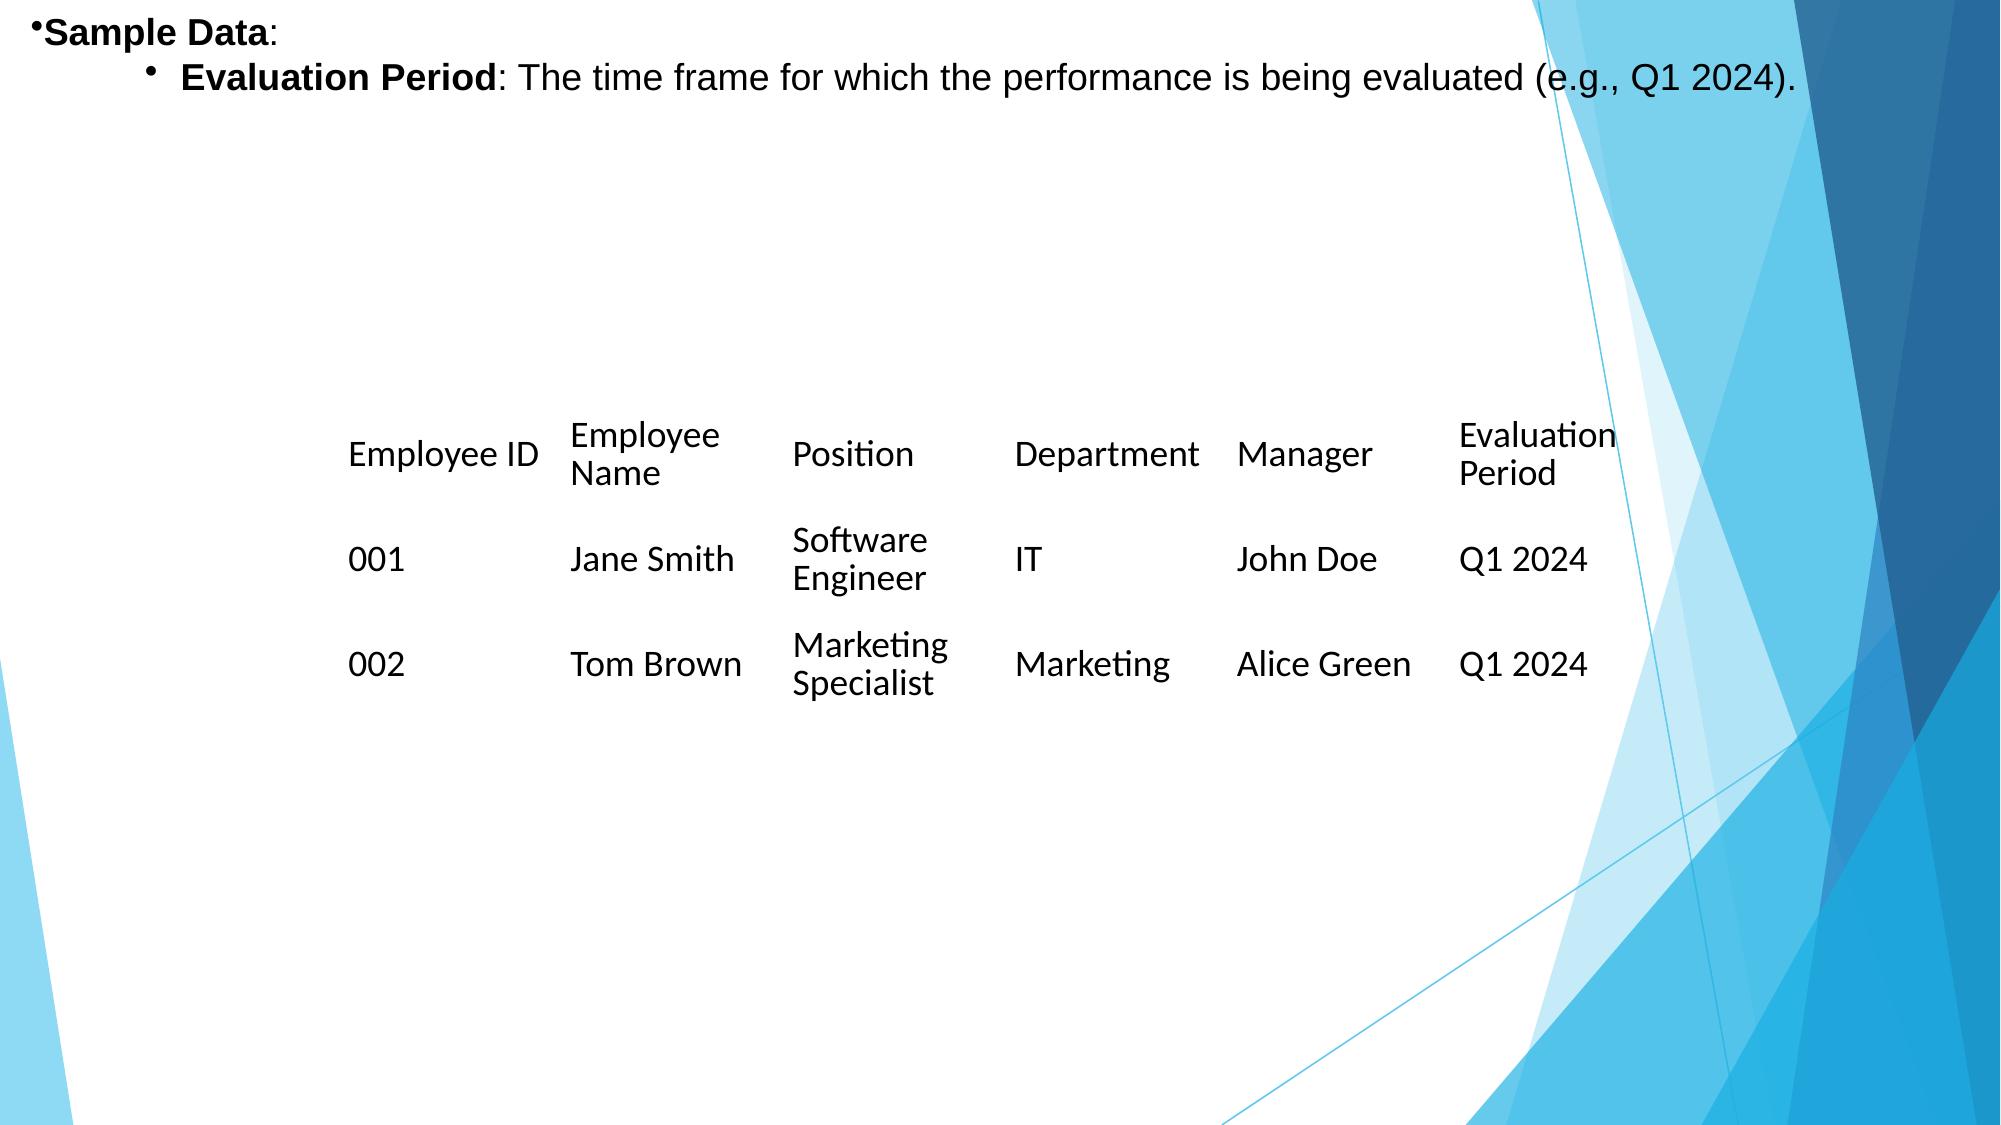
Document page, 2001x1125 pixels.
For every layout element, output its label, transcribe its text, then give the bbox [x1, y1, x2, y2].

text_box Sample Data: Evaluation Period: The time frame for which the performance is being evaluated (e.g., Q1 2024). [15, 0, 1813, 106]
table_cell Marketing Specialist [778, 615, 1000, 720]
table_cell Q1 2024 [1444, 615, 1666, 720]
table_cell 002 [333, 615, 555, 720]
table_cell Alice Green [1222, 615, 1444, 720]
table_cell 001 [333, 510, 555, 615]
table_header Department [1000, 405, 1222, 510]
table_cell Software Engineer [778, 510, 1000, 615]
table_cell John Doe [1222, 510, 1444, 615]
table_header Employee ID [333, 405, 555, 510]
table_header Employee Name [555, 405, 778, 510]
table_cell Tom Brown [555, 615, 778, 720]
table_cell Marketing [1000, 615, 1222, 720]
table_cell IT [1000, 510, 1222, 615]
table_cell Jane Smith [555, 510, 778, 615]
table_header Evaluation Period [1444, 405, 1666, 510]
table_header Manager [1222, 405, 1444, 510]
table_header Position [778, 405, 1000, 510]
table_cell Q1 2024 [1444, 510, 1666, 615]
